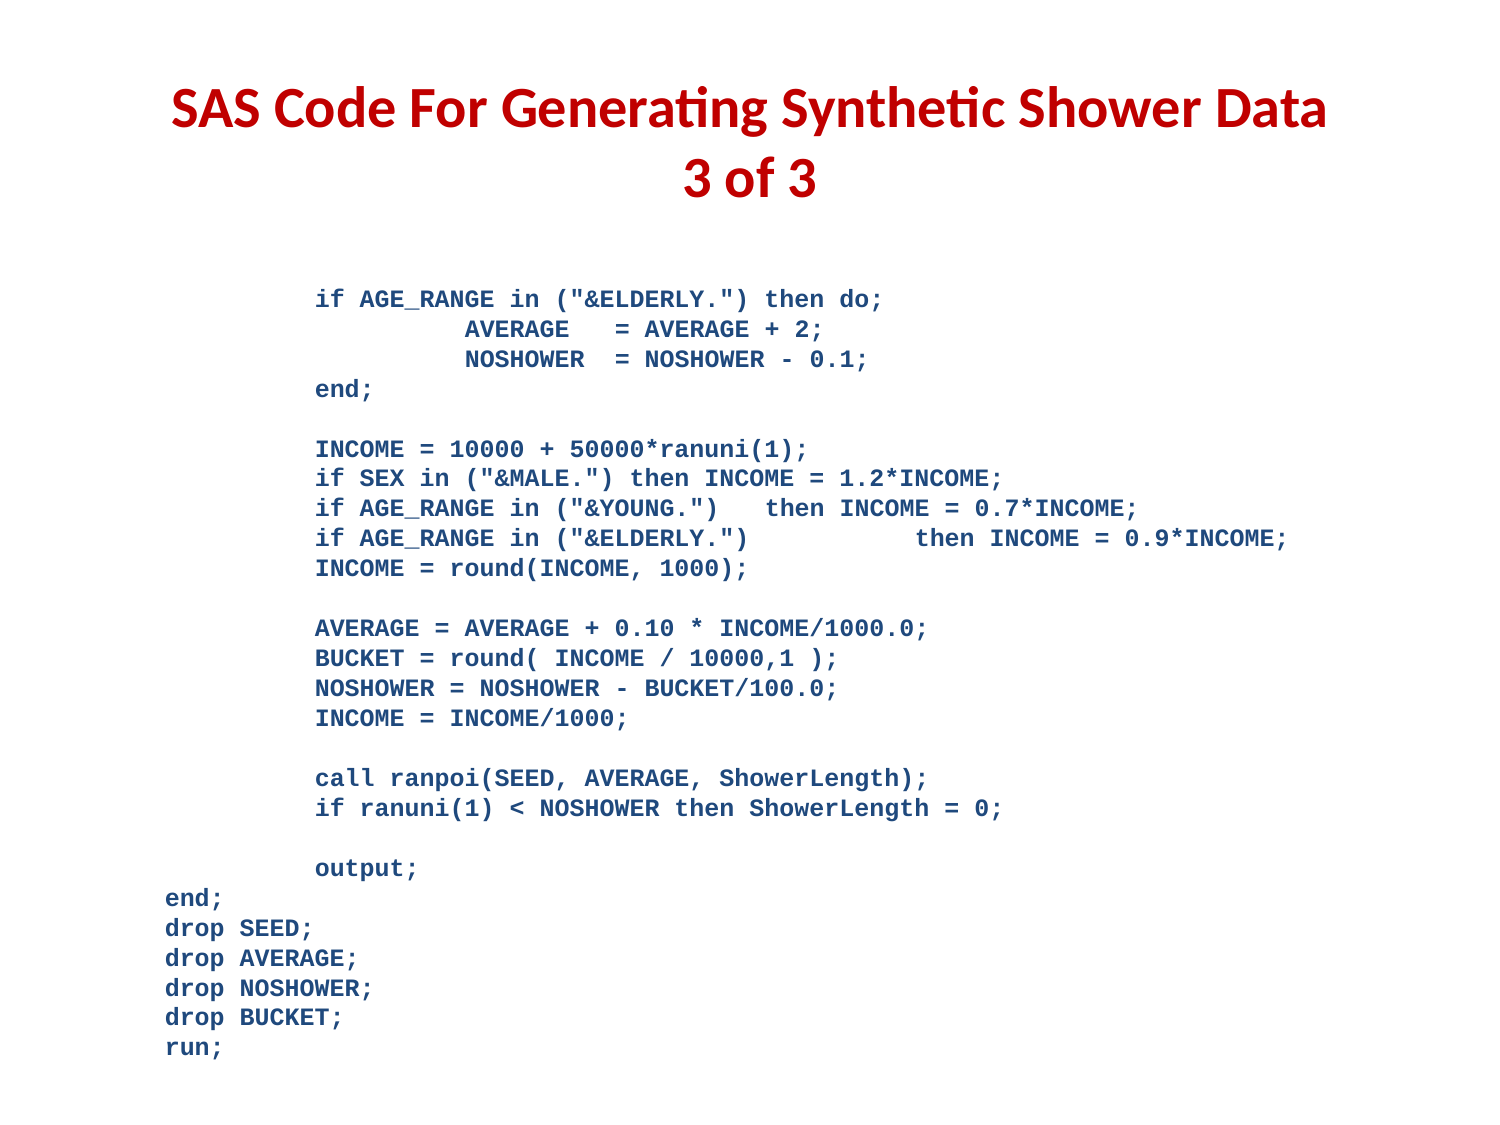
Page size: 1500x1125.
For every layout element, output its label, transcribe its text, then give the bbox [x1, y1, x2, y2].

text_box if AGE_RANGE in ("&ELDERLY.") then do; AVERAGE = AVERAGE + 2; NOSHOWER = NOSHOWER - 0.1; end; INCOME = 10000 + 50000*ranuni(1); if SEX in ("&MALE.") then INCOME = 1.2*INCOME; if AGE_RANGE in ("&YOUNG.") then INCOME = 0.7*INCOME; if AGE_RANGE in ("&ELDERLY.") then INCOME = 0.9*INCOME; INCOME = round(INCOME, 1000); AVERAGE = AVERAGE + 0.10 * INCOME/1000.0; BUCKET = round( INCOME / 10000,1 ); NOSHOWER = NOSHOWER - BUCKET/100.0; INCOME = INCOME/1000; call ranpoi(SEED, AVERAGE, ShowerLength); if ranuni(1) < NOSHOWER then ShowerLength = 0; output; end; drop SEED; drop AVERAGE; drop NOSHOWER; drop BUCKET; run; [74, 274, 1425, 1069]
title SAS Code For Generating Synthetic Shower Data 3 of 3 [75, 45, 1425, 233]
